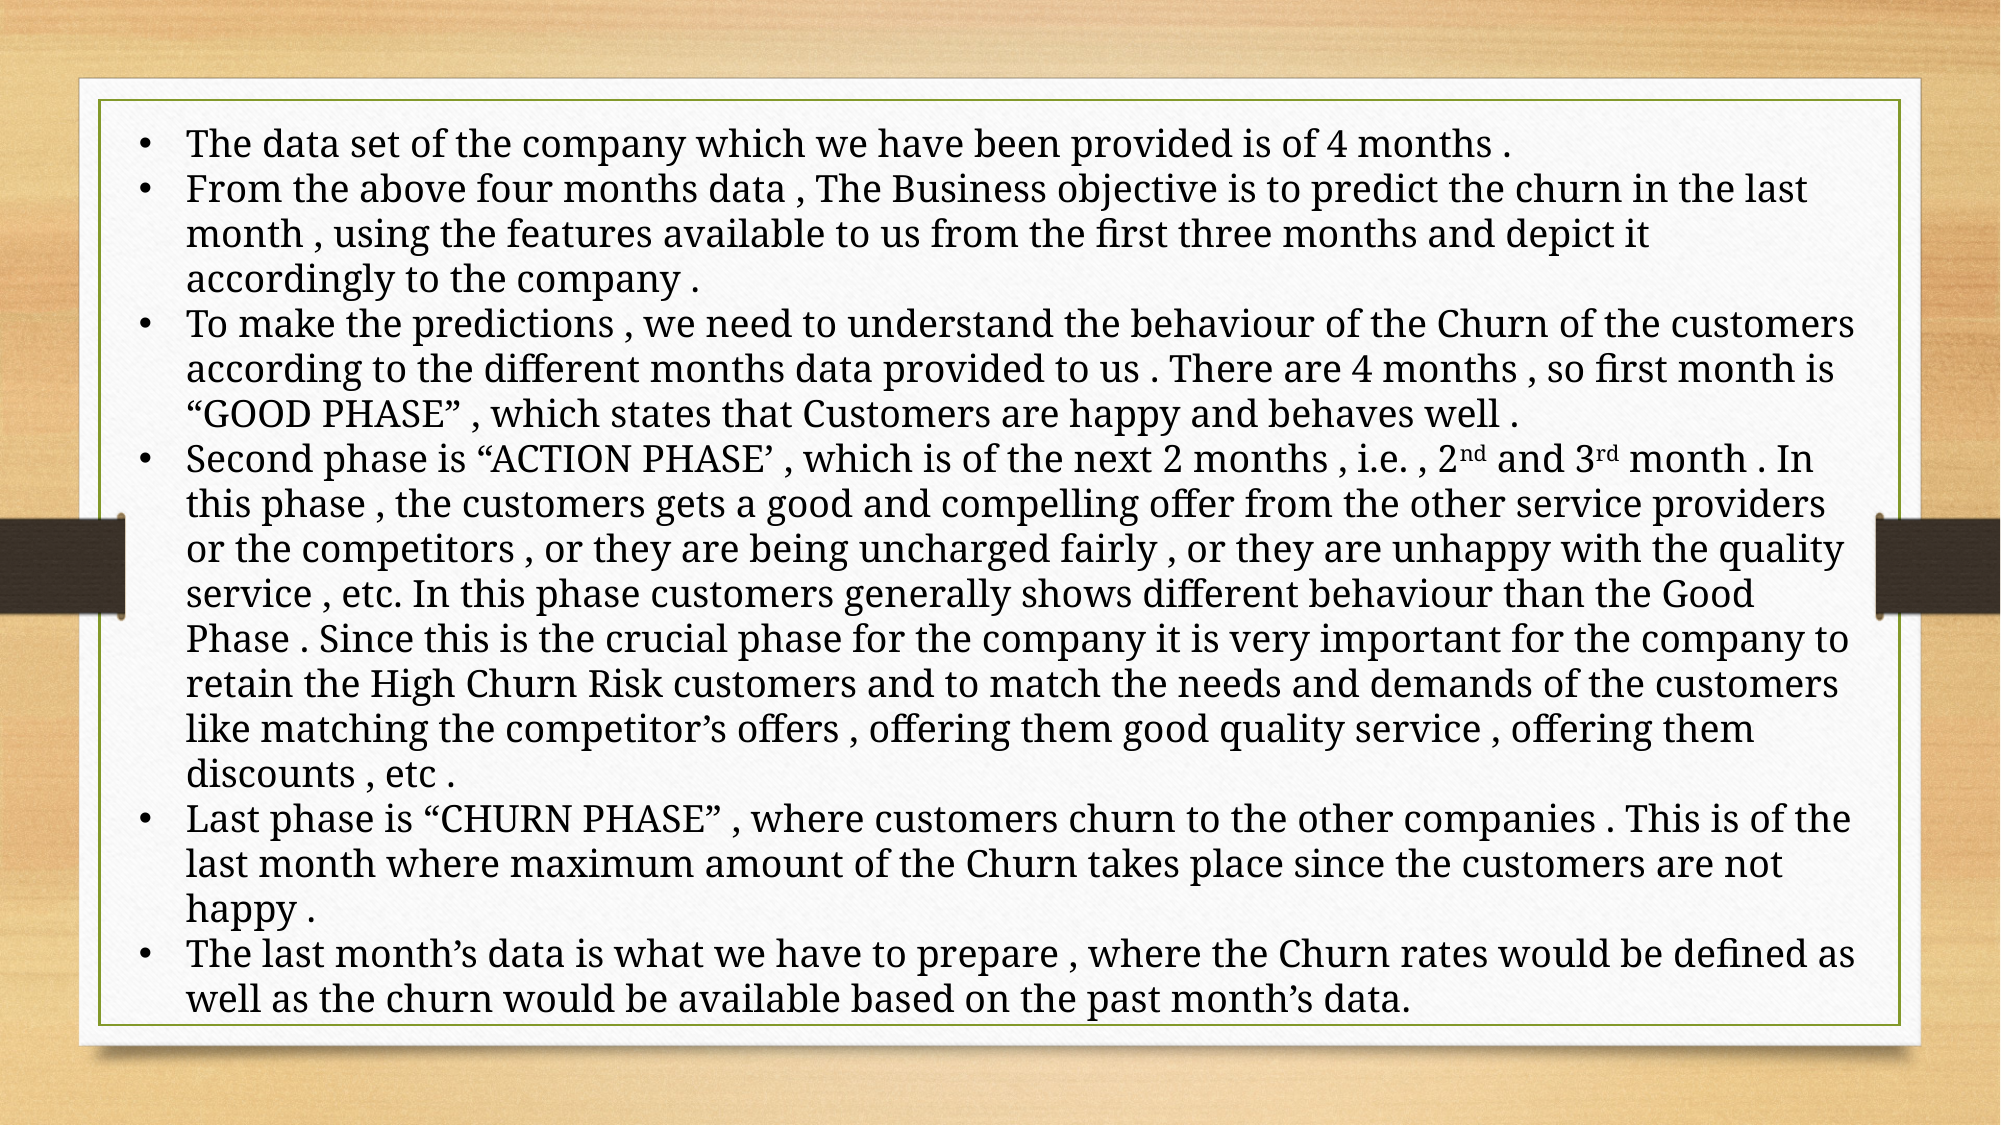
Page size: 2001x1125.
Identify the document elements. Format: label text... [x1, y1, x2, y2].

text_box The data set of the company which we have been provided is of 4 months . From the above four months data , The Business objective is to predict the churn in the last month , using the features available to us from the first three months and depict it accordingly to the company . To make the predictions , we need to understand the behaviour of the Churn of the customers according to the different months data provided to us . There are 4 months , so first month is “GOOD PHASE” , which states that Customers are happy and behaves well . Second phase is “ACTION PHASE’ , which is of the next 2 months , i.e. , 2nd and 3rd month . In this phase , the customers gets a good and compelling offer from the other service providers or the competitors , or they are being uncharged fairly , or they are unhappy with the quality service , etc. In this phase customers generally shows different behaviour than the Good Phase . Since this is the crucial phase for the company it is very important for the company to retain the High Churn Risk customers and to match the needs and demands of the customers like matching the competitor’s offers , offering them good quality service , offering them discounts , etc . Last phase is “CHURN PHASE” , where customers churn to the other companies . This is of the last month where maximum amount of the Churn takes place since the customers are not happy . The last month’s data is what we have to prepare , where the Churn rates would be defined as well as the churn would be available based on the past month’s data. [124, 112, 1873, 1073]
picture [0, 0, 2001, 1125]
